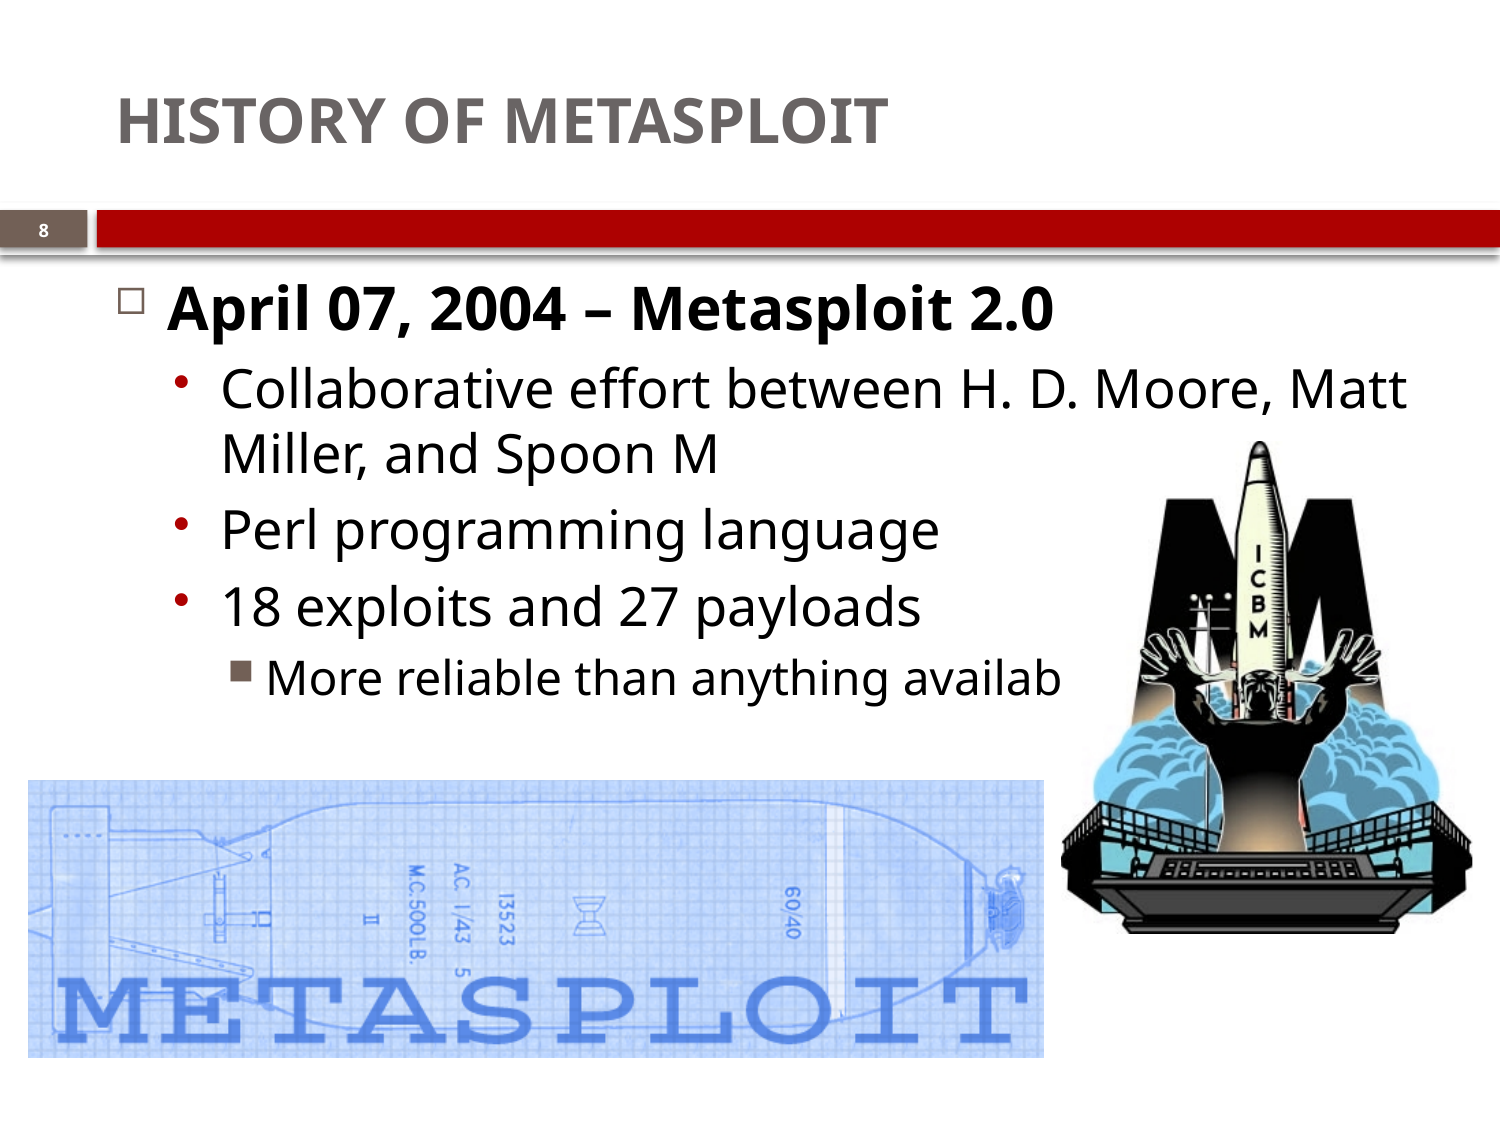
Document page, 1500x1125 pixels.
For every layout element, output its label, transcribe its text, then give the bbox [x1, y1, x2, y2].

slide_number 8 [0, 211, 88, 252]
picture [1060, 441, 1482, 934]
picture [27, 780, 1045, 1058]
title History of Metasploit [100, 37, 1438, 200]
list April 07, 2004 – Metasploit 2.0 Collaborative effort between H. D. Moore, Matt Miller, and Spoon M Perl programming language 18 exploits and 27 payloads More reliable than anything available [100, 262, 1500, 1047]
